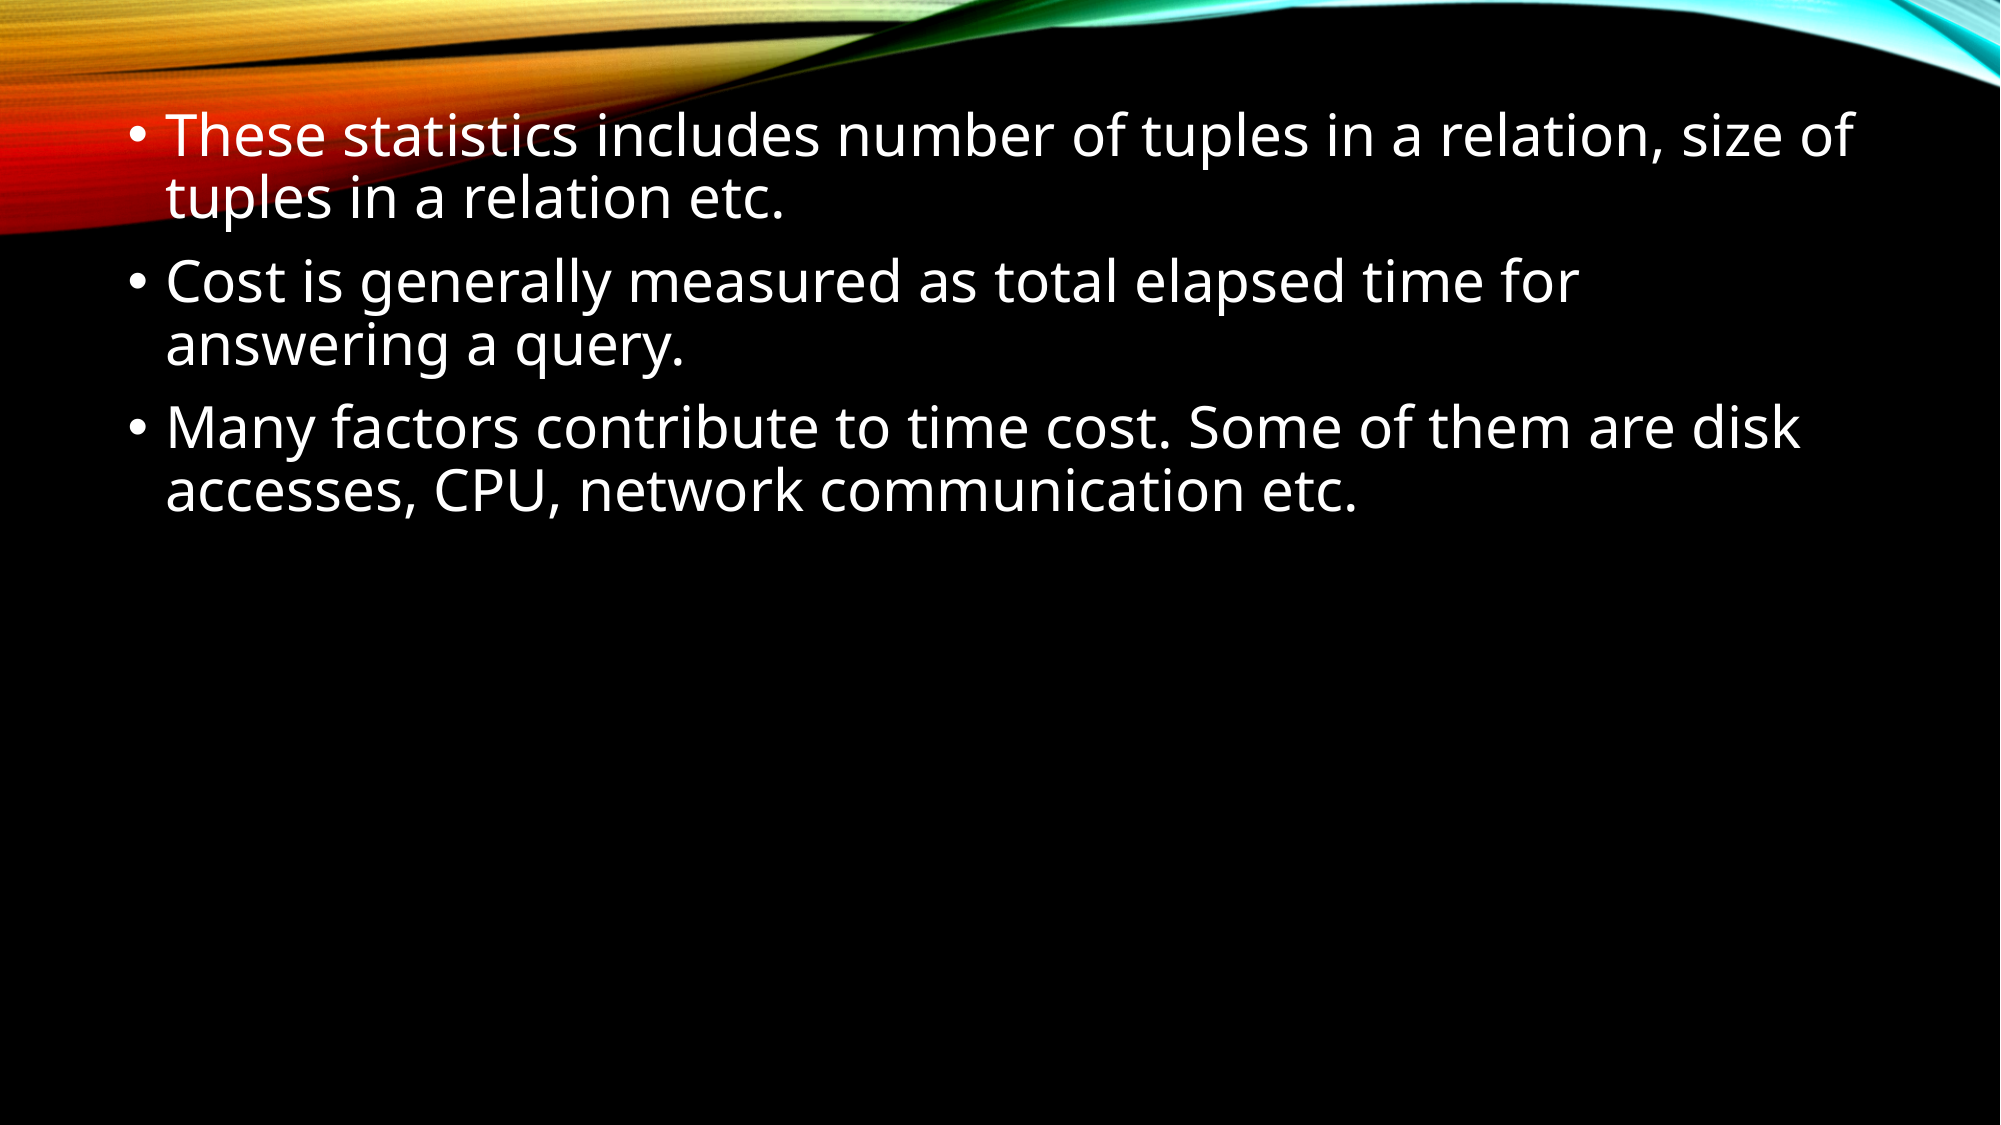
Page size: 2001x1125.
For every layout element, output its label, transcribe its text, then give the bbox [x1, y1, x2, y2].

list These statistics includes number of tuples in a relation, size of tuples in a relation etc. Cost is generally measured as total elapsed time for answering a query. Many factors contribute to time cost. Some of them are disk accesses, CPU, network communication etc. [112, 98, 1888, 1021]
picture [0, 0, 2000, 237]
